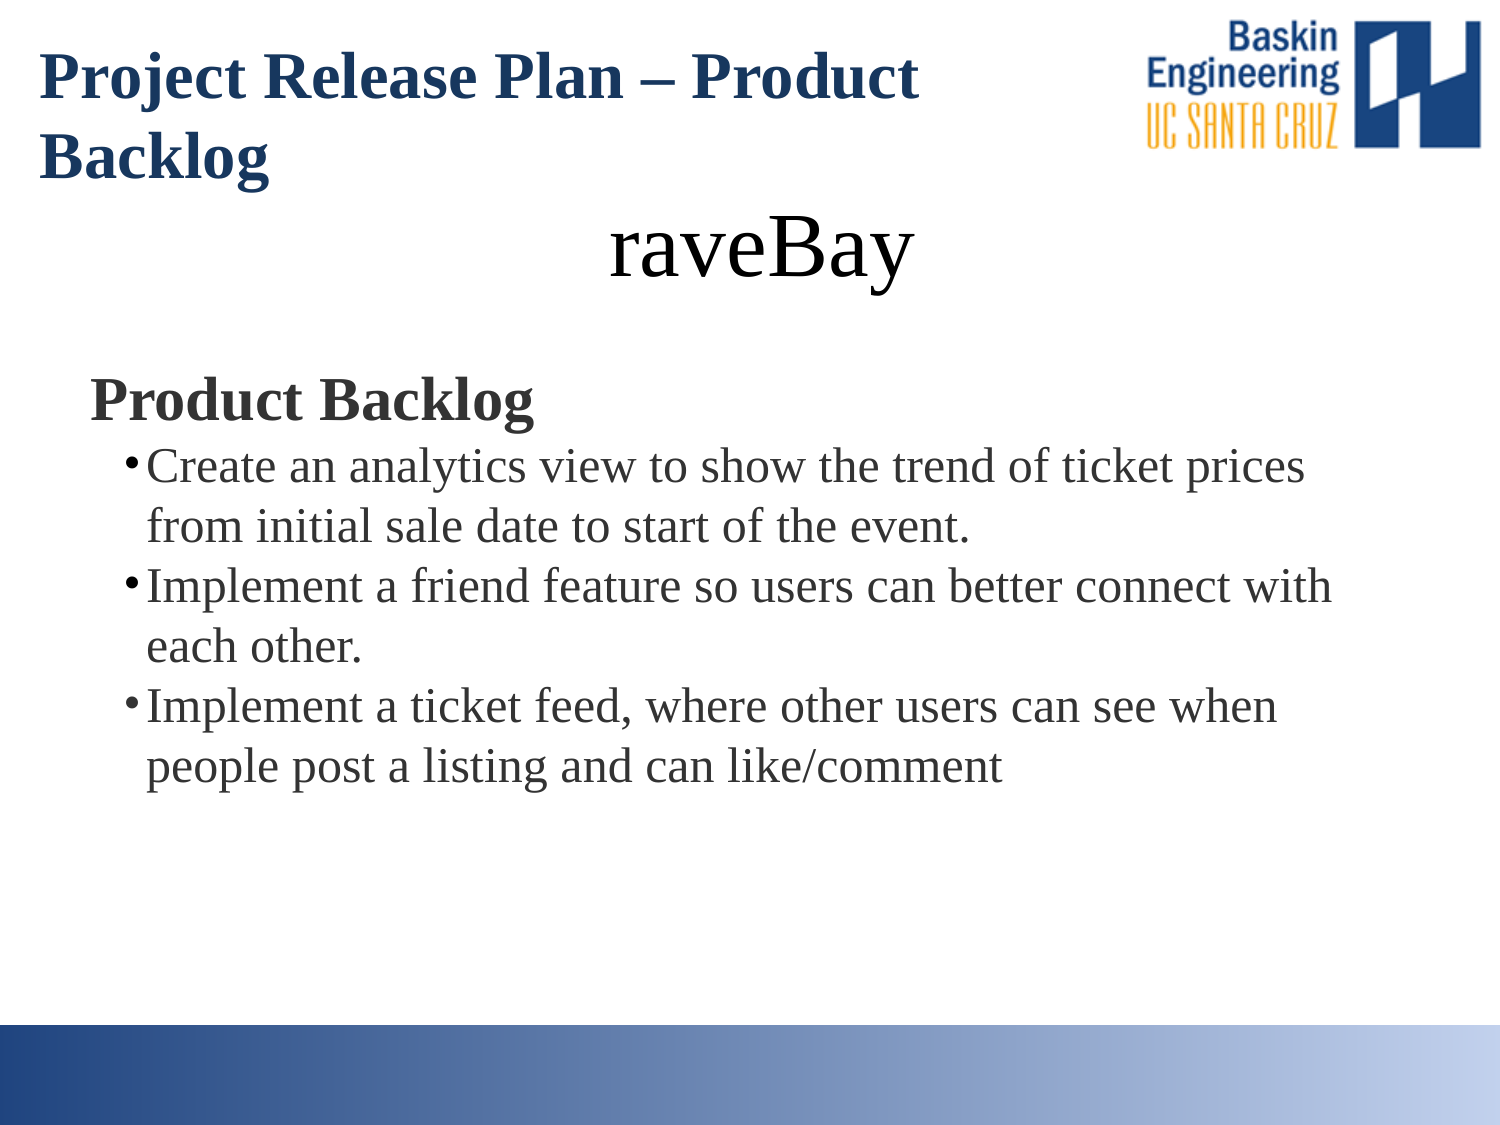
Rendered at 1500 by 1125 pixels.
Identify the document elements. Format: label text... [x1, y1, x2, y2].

title raveBay [87, 145, 1438, 334]
list Product Backlog Create an analytics view to show the trend of ticket prices from initial sale date to start of the event. Implement a friend feature so users can better connect with each other. Implement a ticket feed, where other users can see when people post a listing and can like/comment [75, 350, 1425, 1005]
picture [1134, 12, 1498, 160]
text_box Project Release Plan – Product Backlog [24, 24, 1122, 121]
text_box [0, 1025, 1500, 1125]
